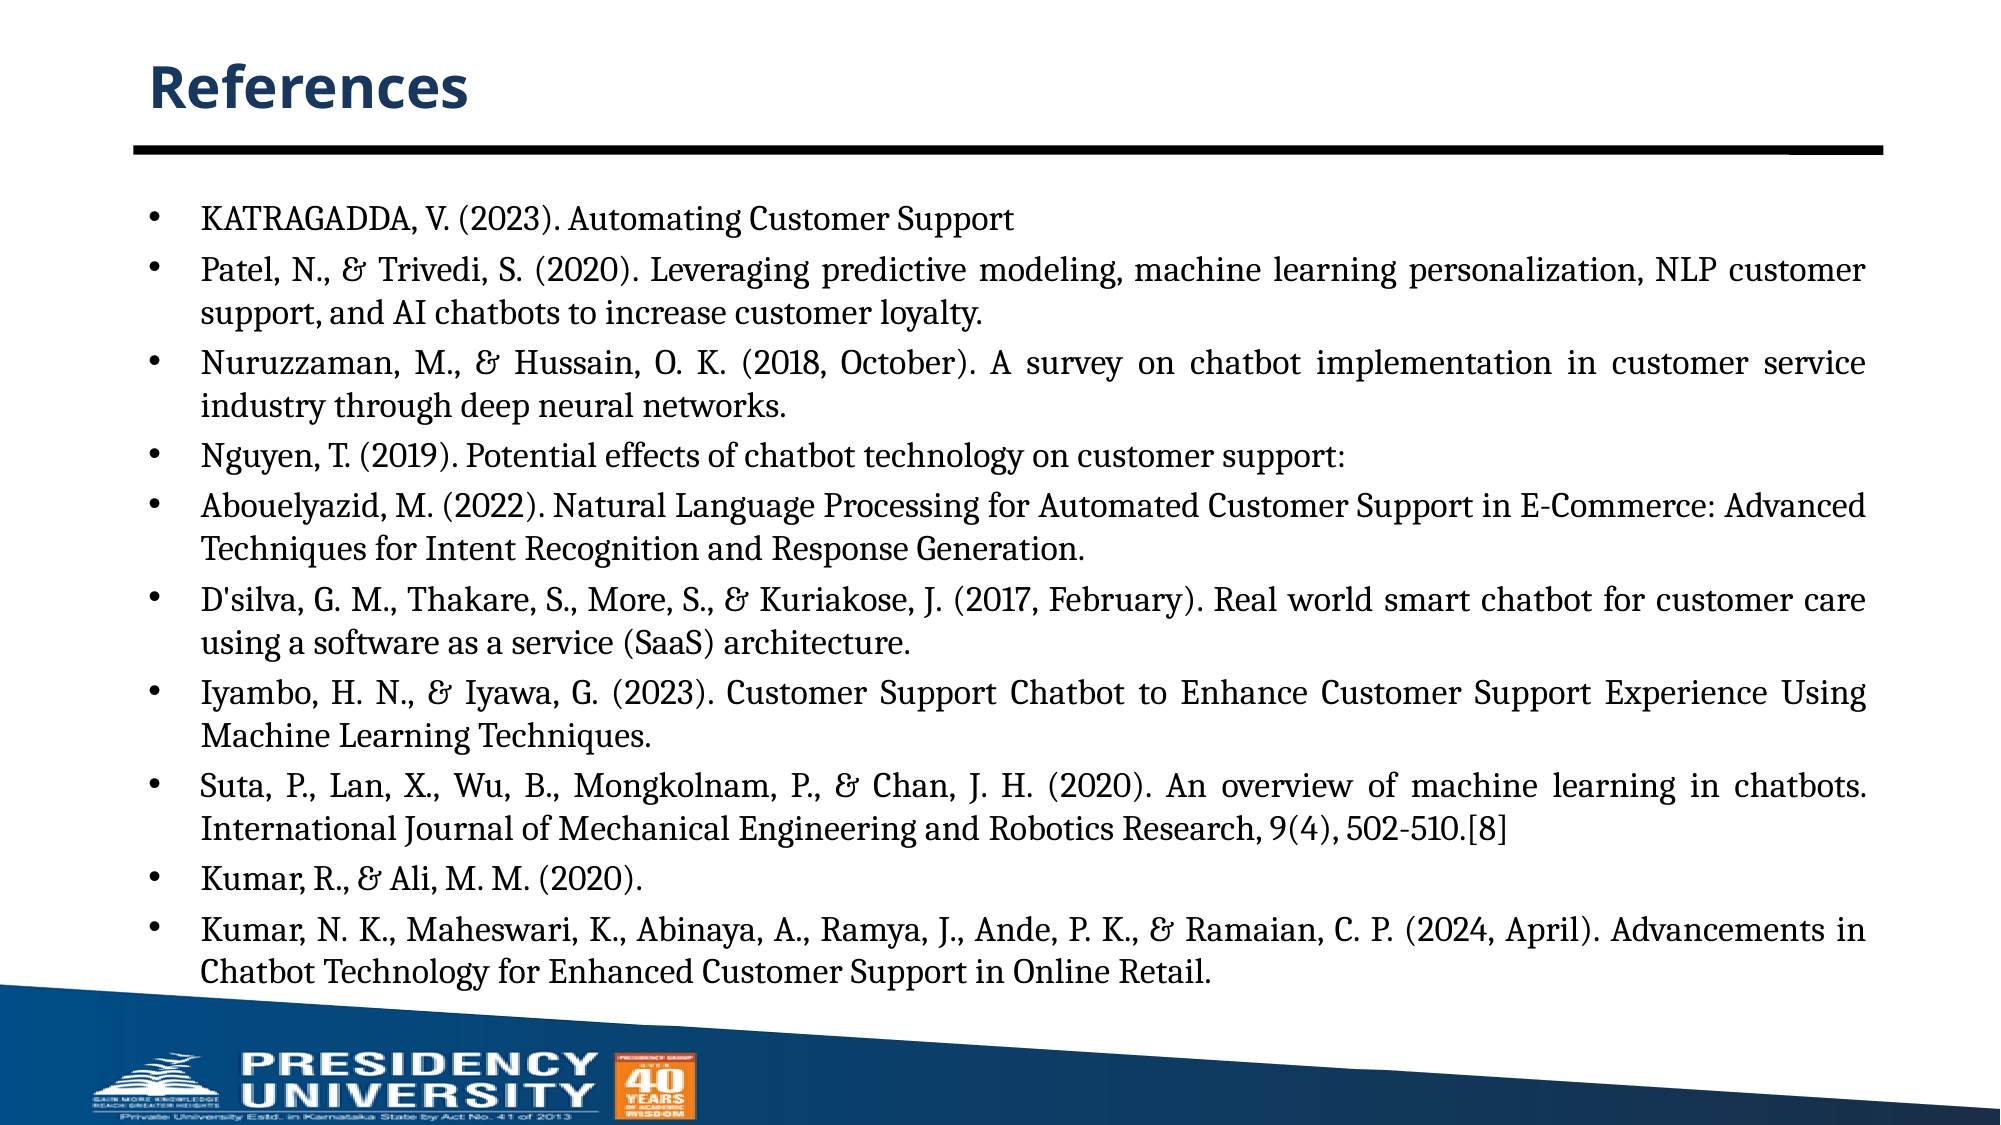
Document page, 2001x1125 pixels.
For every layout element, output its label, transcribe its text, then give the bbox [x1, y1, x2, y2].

picture [0, 982, 2000, 1125]
title References [133, 45, 1884, 125]
list KATRAGADDA, V. (2023). Automating Customer Support Patel, N., & Trivedi, S. (2020). Leveraging predictive modeling, machine learning personalization, NLP customer support, and AI chatbots to increase customer loyalty. Nuruzzaman, M., & Hussain, O. K. (2018, October). A survey on chatbot implementation in customer service industry through deep neural networks. Nguyen, T. (2019). Potential effects of chatbot technology on customer support: Abouelyazid, M. (2022). Natural Language Processing for Automated Customer Support in E-Commerce: Advanced Techniques for Intent Recognition and Response Generation. D'silva, G. M., Thakare, S., More, S., & Kuriakose, J. (2017, February). Real world smart chatbot for customer care using a software as a service (SaaS) architecture. Iyambo, H. N., & Iyawa, G. (2023). Customer Support Chatbot to Enhance Customer Support Experience Using Machine Learning Techniques. Suta, P., Lan, X., Wu, B., Mongkolnam, P., & Chan, J. H. (2020). An overview of machine learning in chatbots. International Journal of Mechanical Engineering and Robotics Research, 9(4), 502-510.[8] Kumar, R., & Ali, M. M. (2020). Kumar, N. K., Maheswari, K., Abinaya, A., Ramya, J., Ande, P. K., & Ramaian, C. P. (2024, April). Advancements in Chatbot Technology for Enhanced Customer Support in Online Retail. [133, 187, 1884, 1000]
